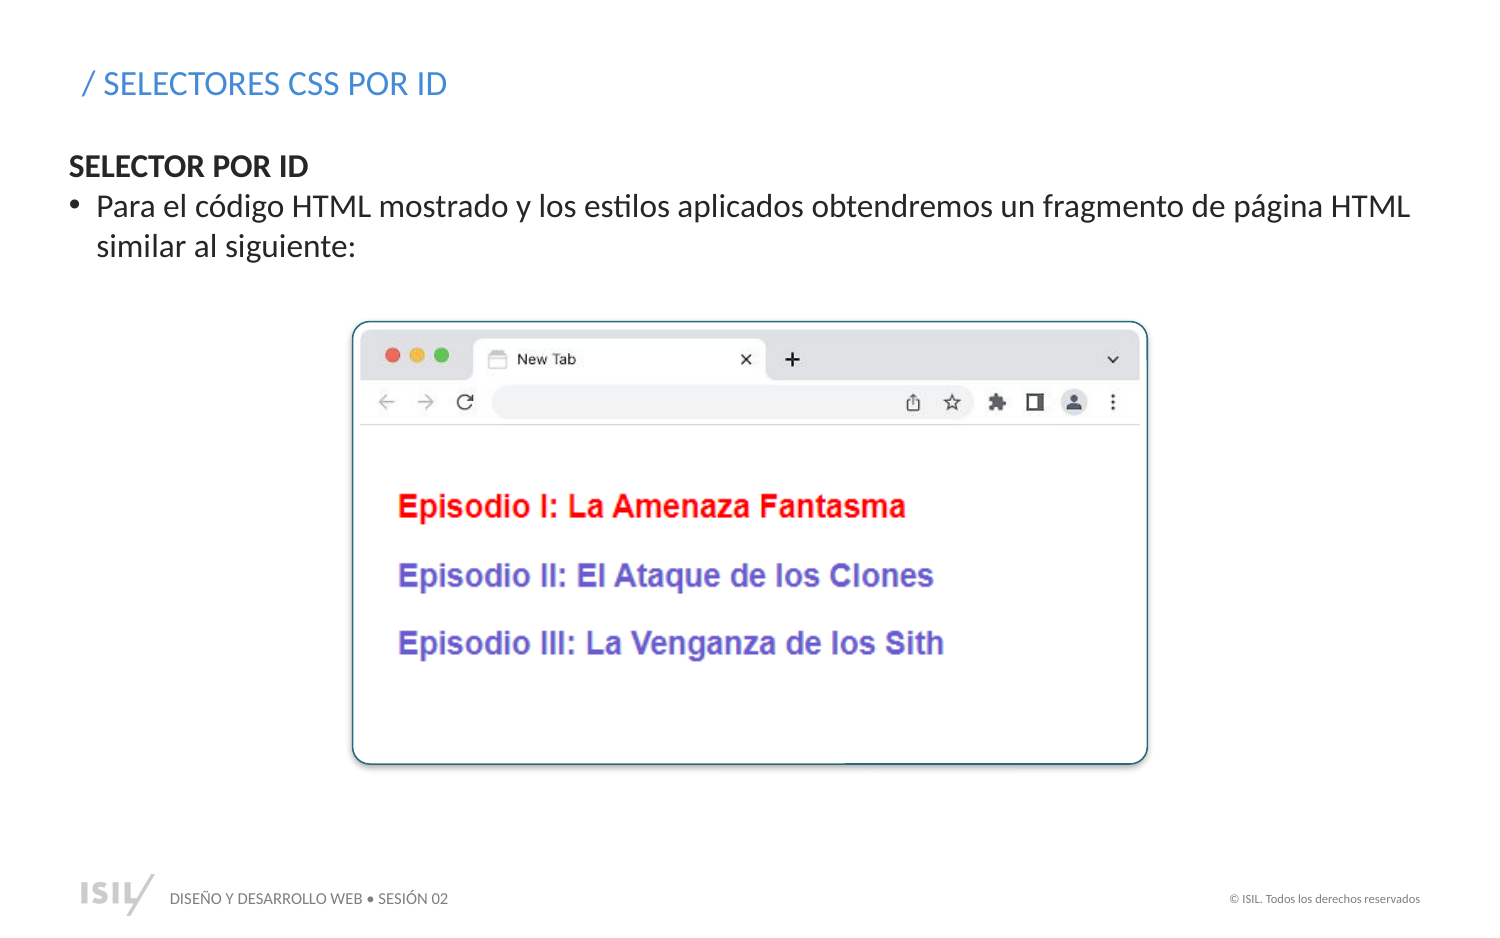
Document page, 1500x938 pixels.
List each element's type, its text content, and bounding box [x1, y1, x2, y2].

text_box / SELECTORES CSS POR ID [66, 52, 1249, 111]
picture [360, 329, 1140, 752]
text_box SELECTOR POR ID Para el código HTML mostrado y los estilos aplicados obtendremos un fragmento de página HTML similar al siguiente: [66, 144, 1427, 265]
text_box [352, 321, 1148, 765]
